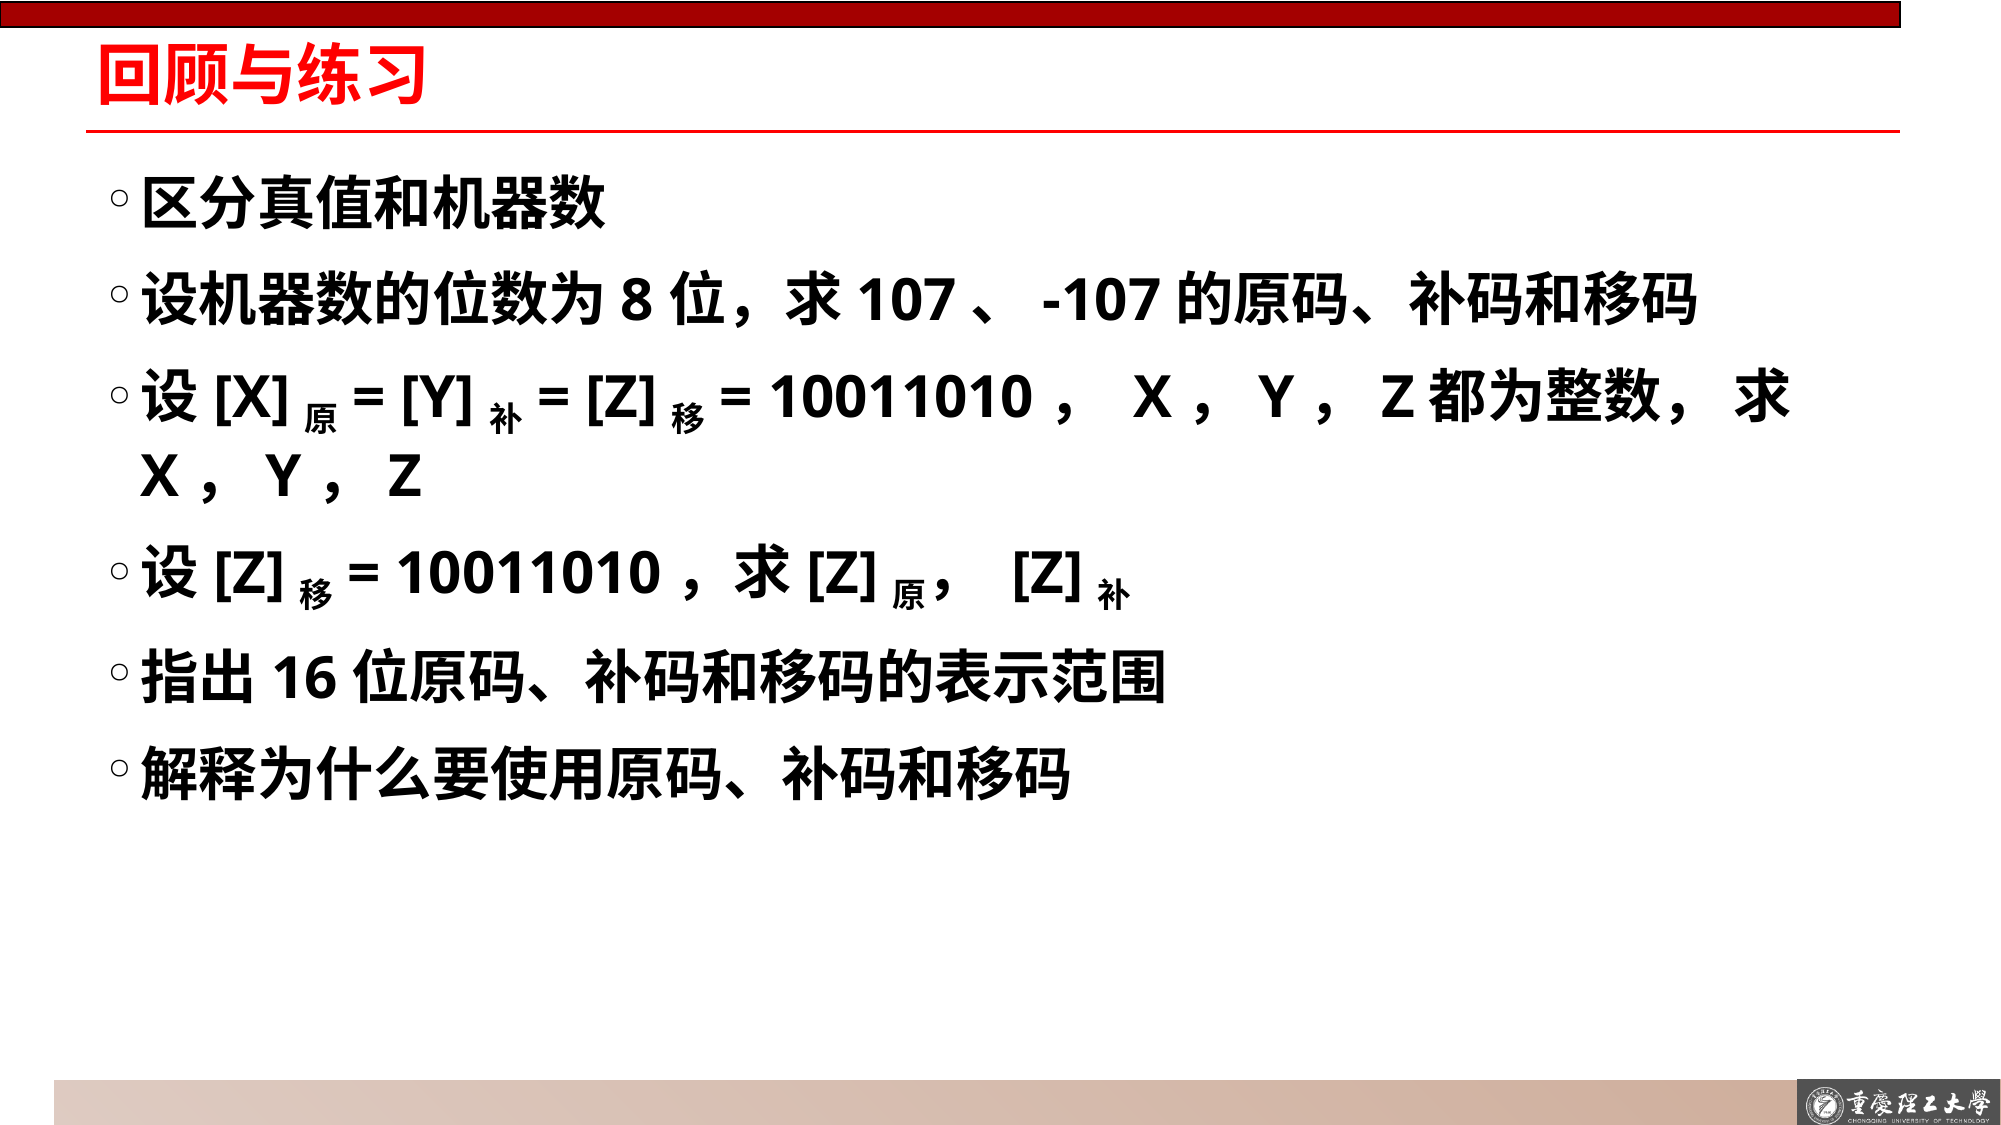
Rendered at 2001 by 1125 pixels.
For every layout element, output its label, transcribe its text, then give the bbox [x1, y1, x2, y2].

title 回顾与练习 [86, 39, 1889, 119]
picture [1797, 1079, 2000, 1125]
list 区分真值和机器数 设机器数的位数为8位，求107、-107的原码、补码和移码 设[X]原= [Y]补= [Z]移= 10011010， X，Y，Z都为整数， 求X，Y，Z 设[Z]移= 10011010，求[Z]原， [Z]补 指出16位原码、补码和移码的表示范围 解释为什么要使用原码、补码和移码 [97, 162, 1889, 825]
